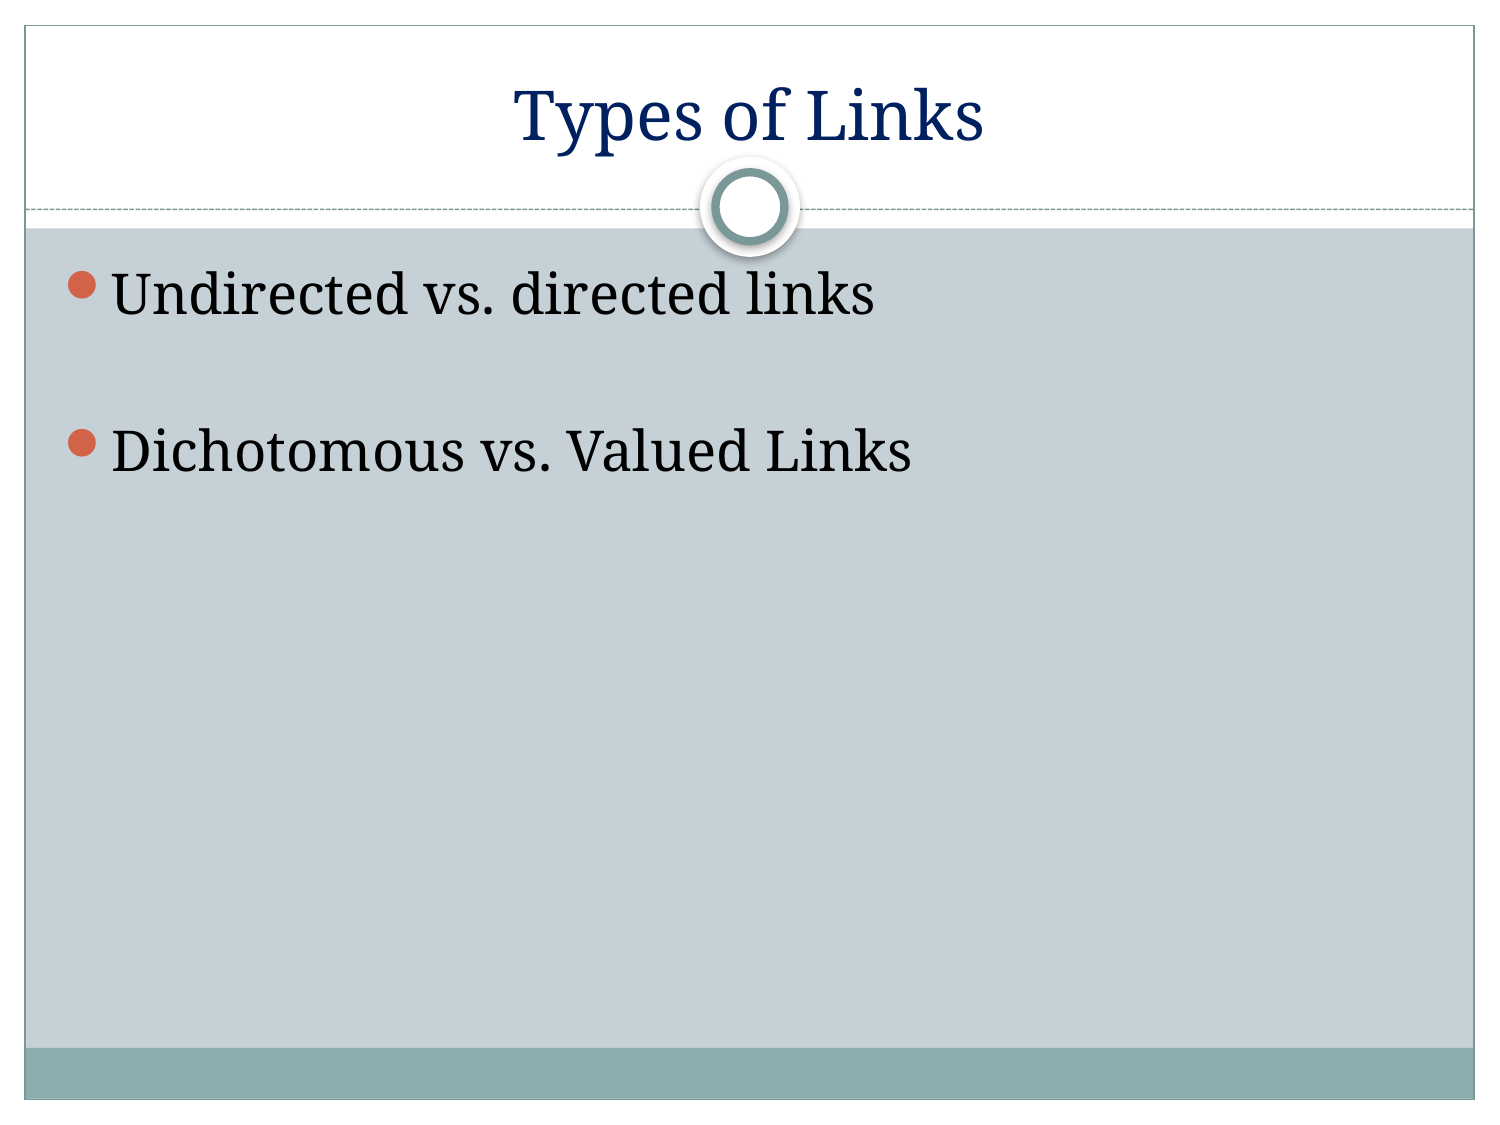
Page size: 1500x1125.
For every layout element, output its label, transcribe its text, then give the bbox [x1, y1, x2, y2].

list Undirected vs. directed links Dichotomous vs. Valued Links [49, 250, 1445, 1001]
title Types of Links [49, 37, 1450, 162]
